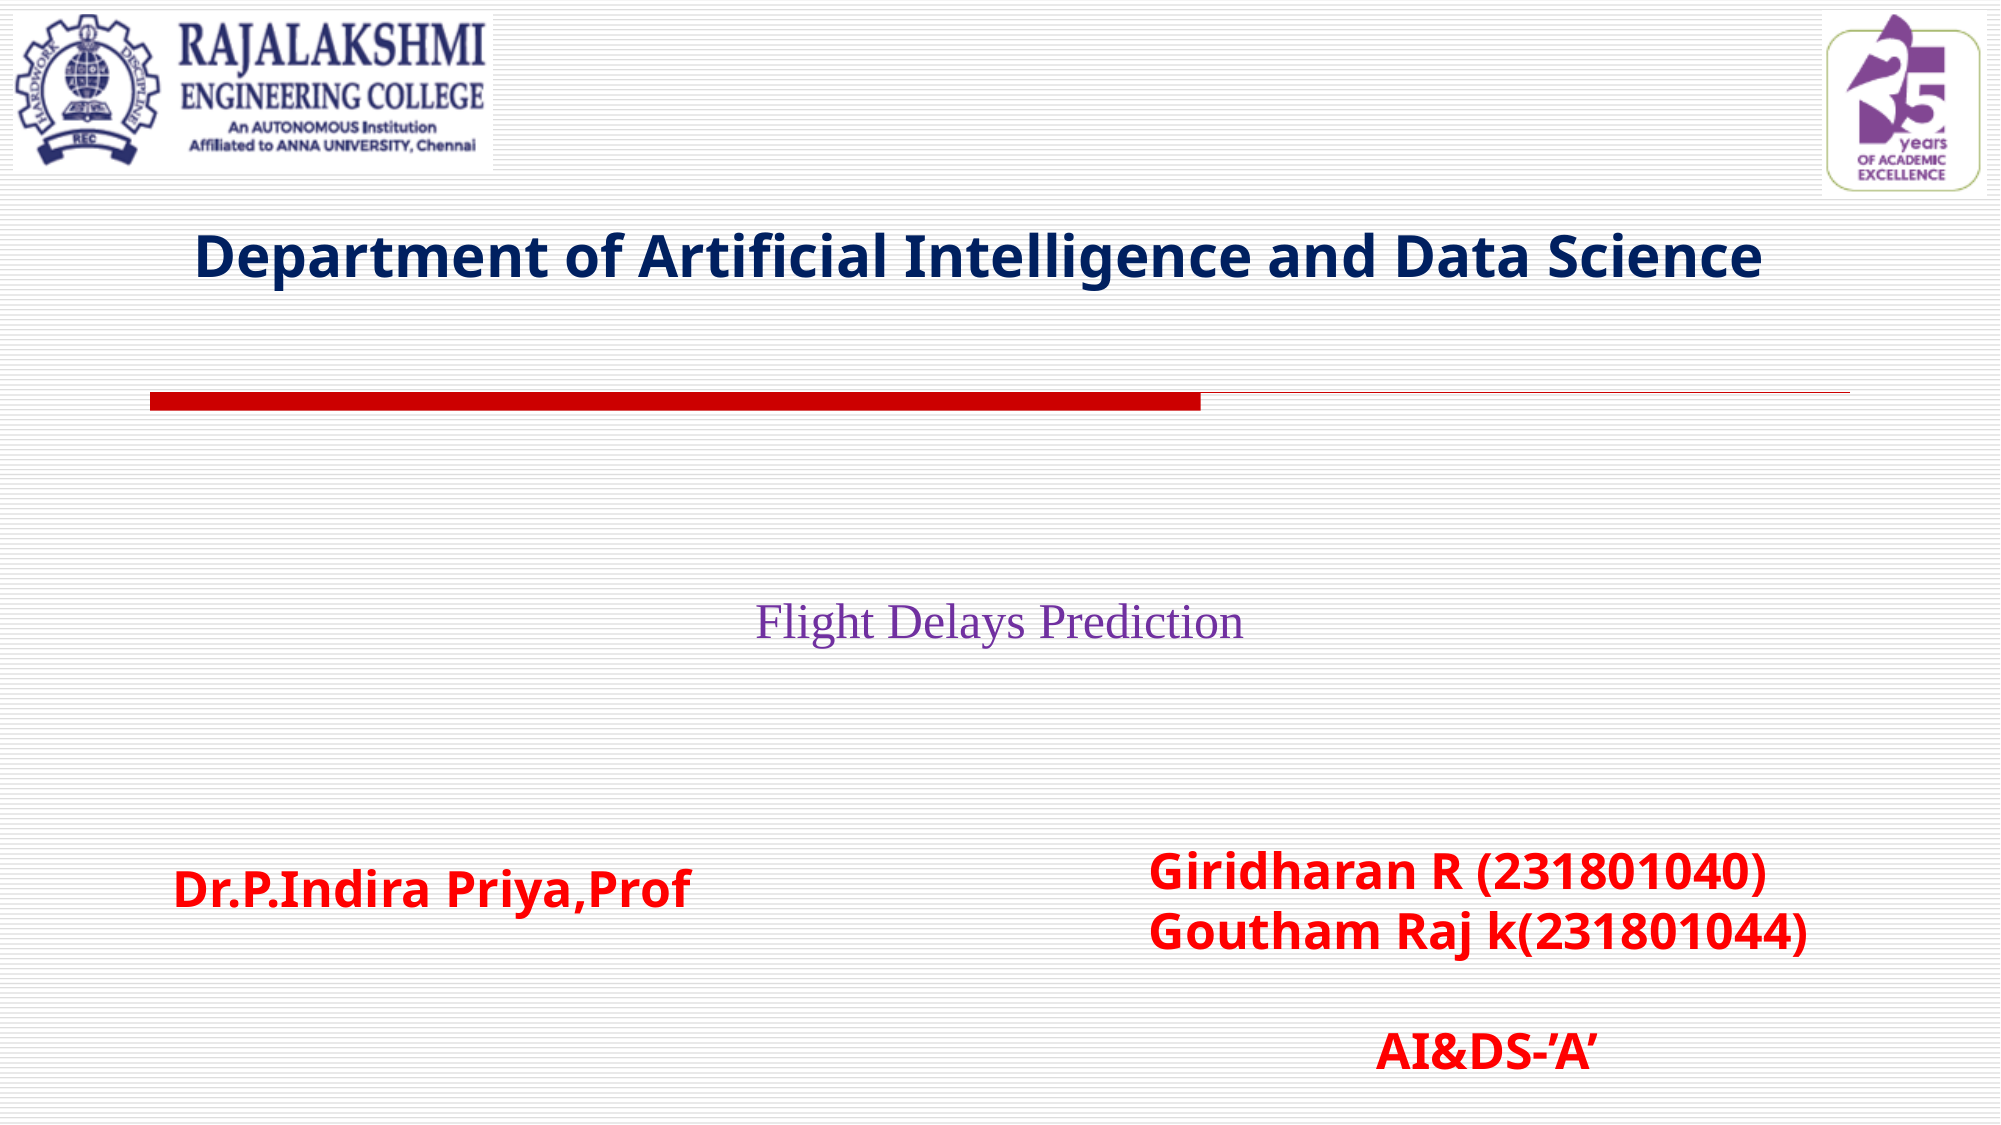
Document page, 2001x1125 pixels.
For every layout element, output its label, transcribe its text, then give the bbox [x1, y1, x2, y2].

text_box Department of Artificial Intelligence and Data Science [116, 199, 1842, 318]
text_box Giridharan R (231801040) Goutham Raj k(231801044) AI&DS-’A’ [1134, 831, 2000, 1087]
picture [0, 0, 2001, 1125]
text_box Flight Delays Prediction [137, 513, 1863, 731]
text_box Dr.P.Indira Priya,Prof [157, 850, 893, 1046]
